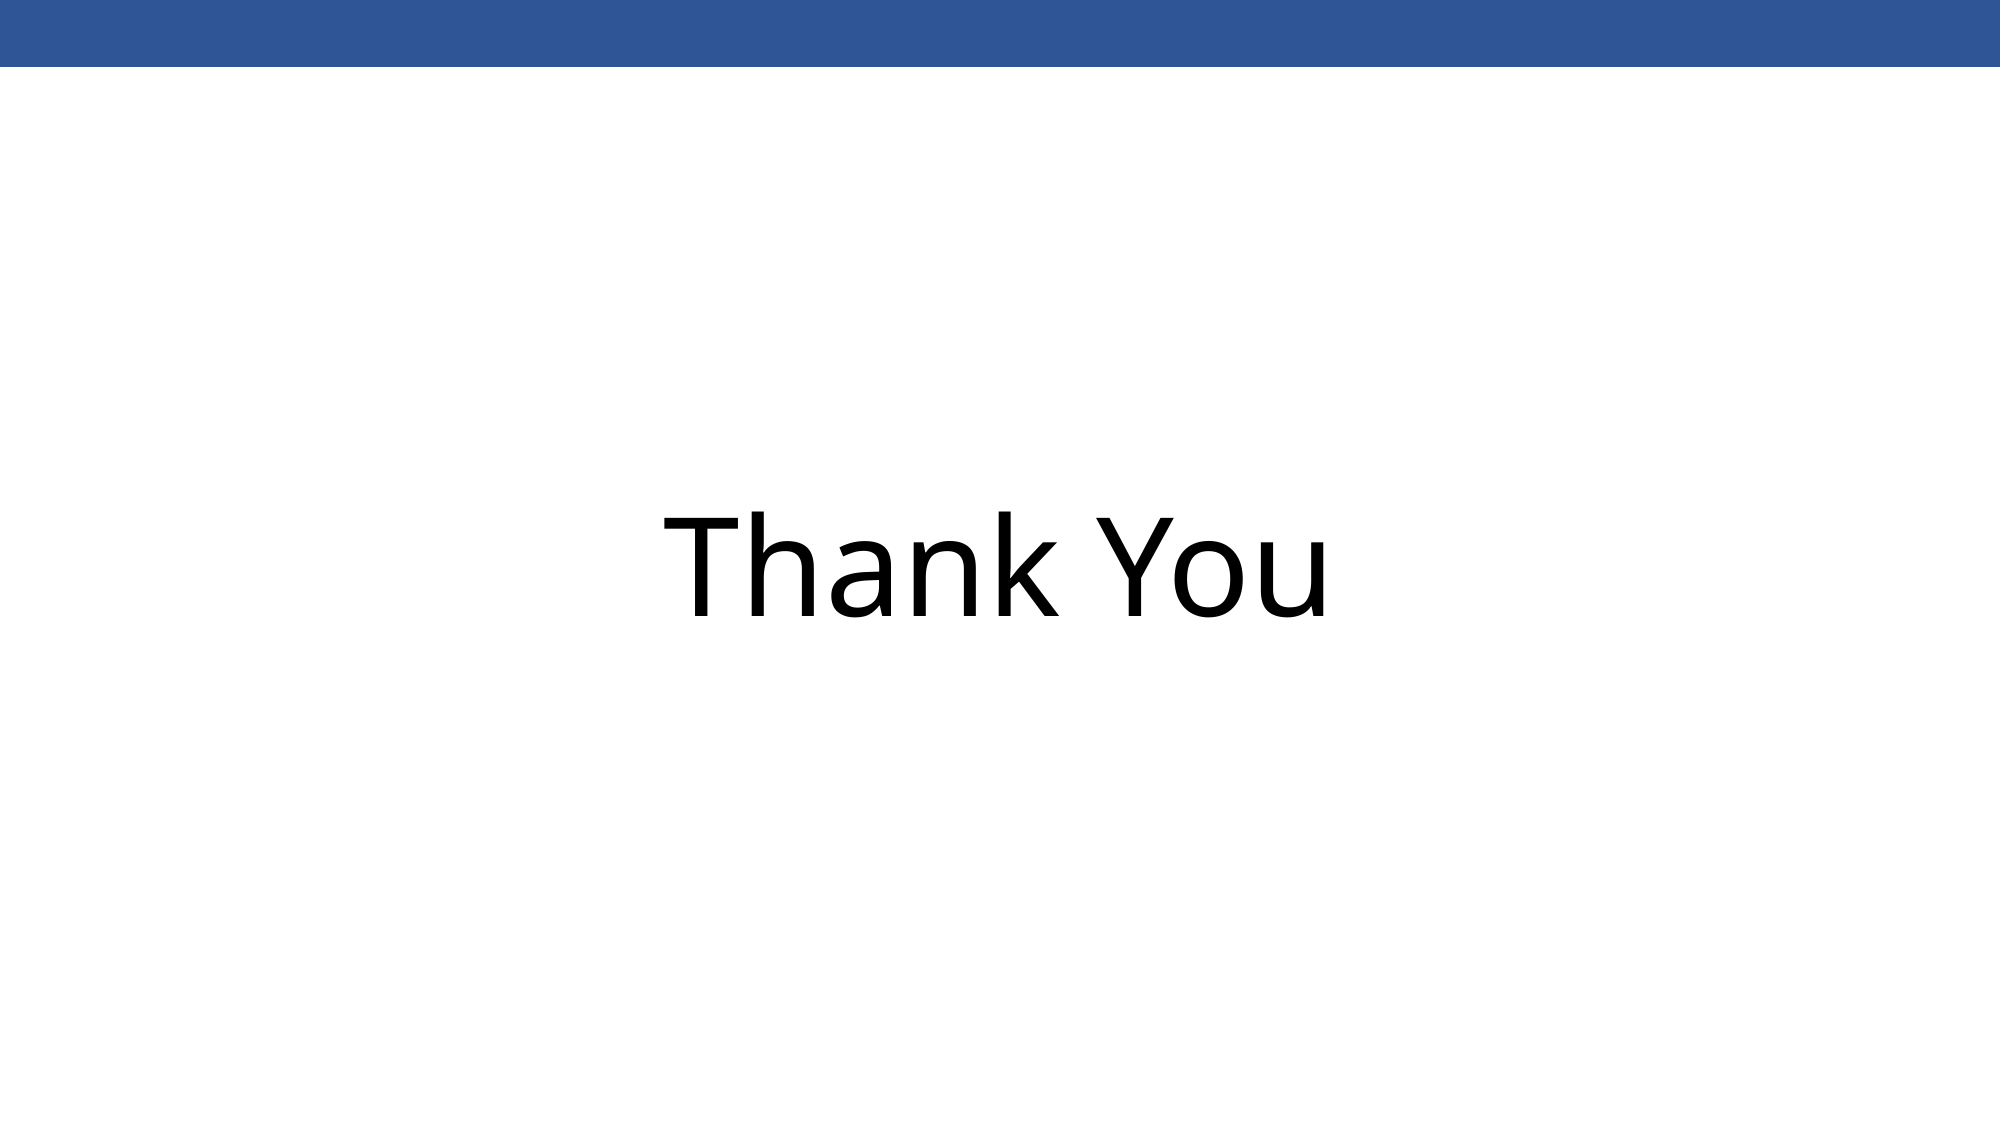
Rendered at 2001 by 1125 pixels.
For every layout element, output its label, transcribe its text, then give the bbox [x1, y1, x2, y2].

text_box Thank You [649, 471, 1351, 652]
text_box [0, 0, 2000, 67]
